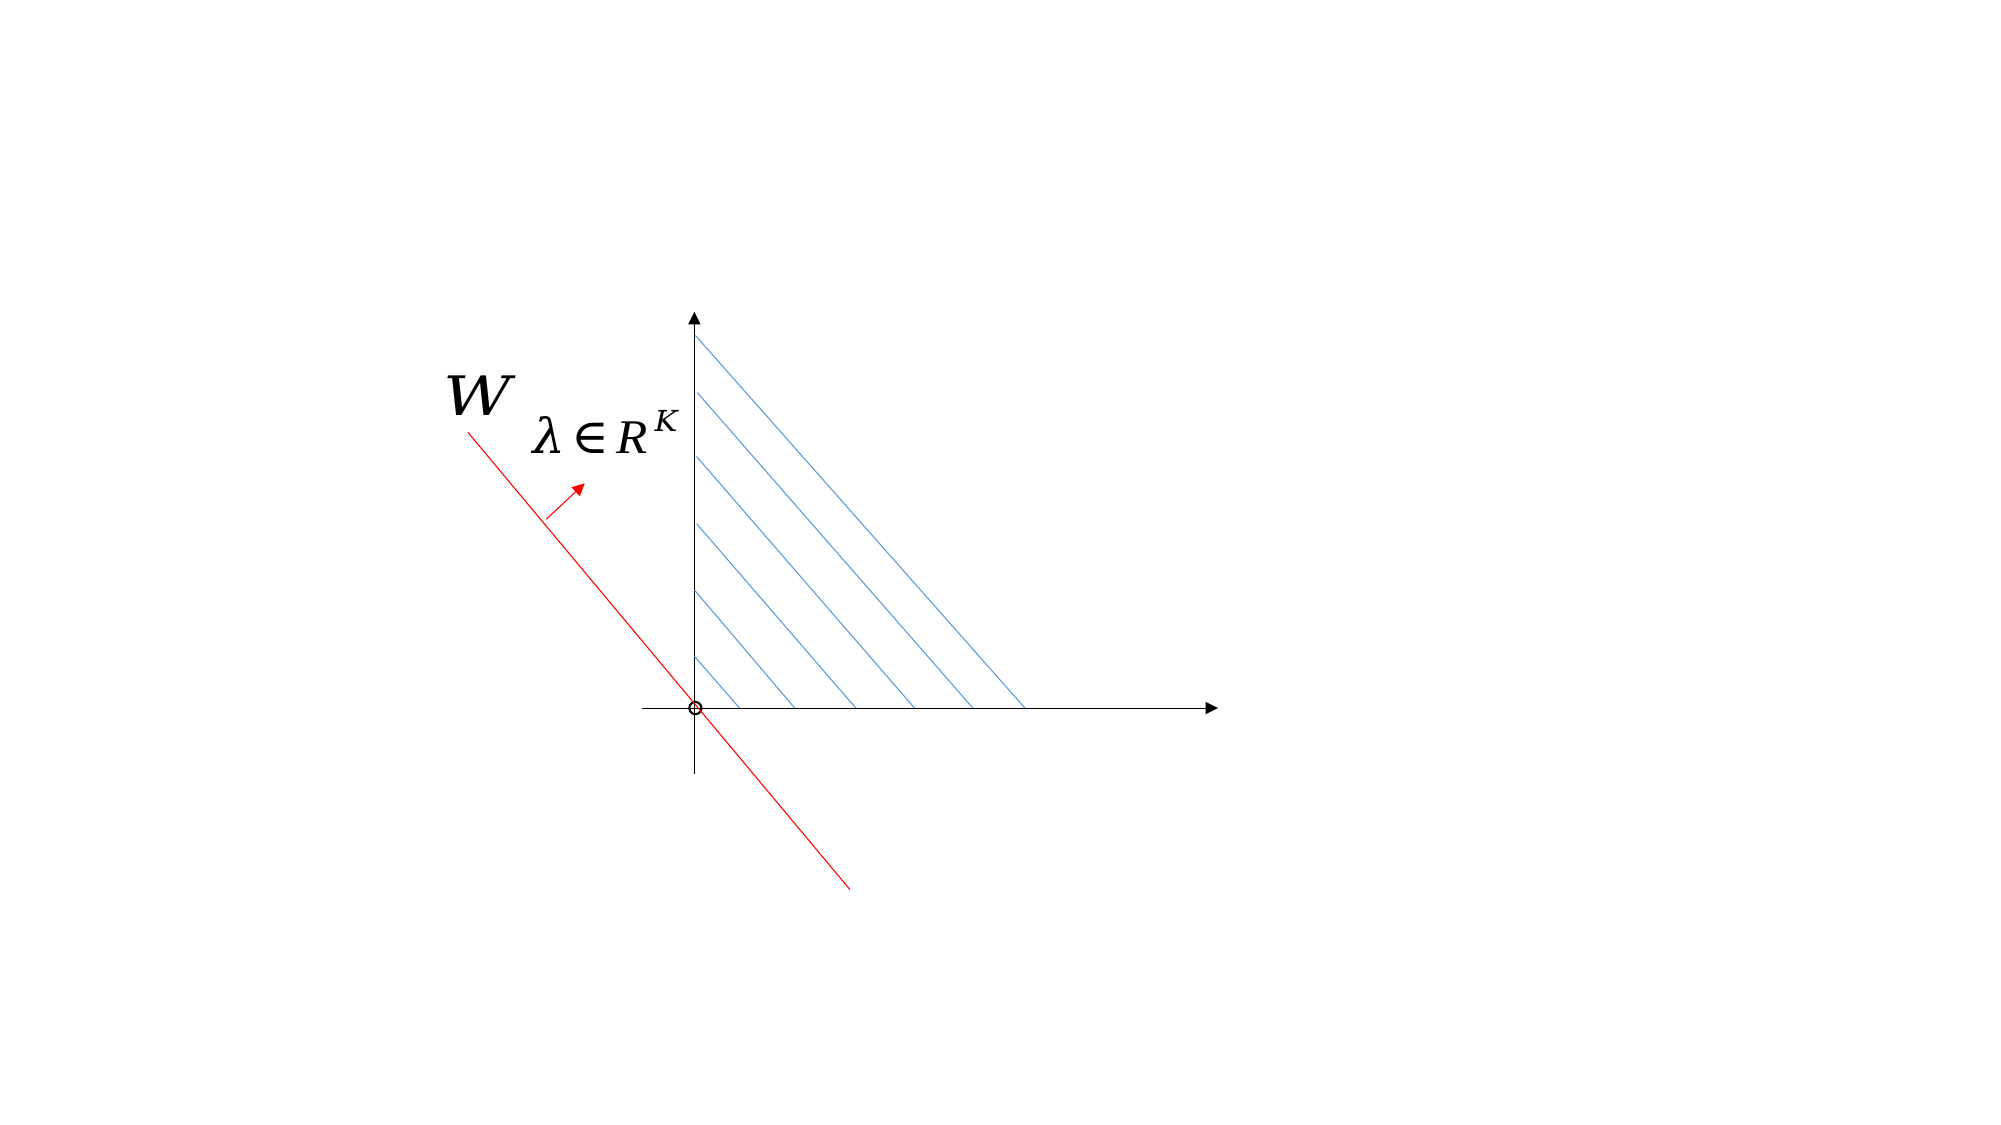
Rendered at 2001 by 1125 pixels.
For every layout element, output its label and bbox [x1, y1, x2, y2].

text_box [443, 311, 1315, 890]
